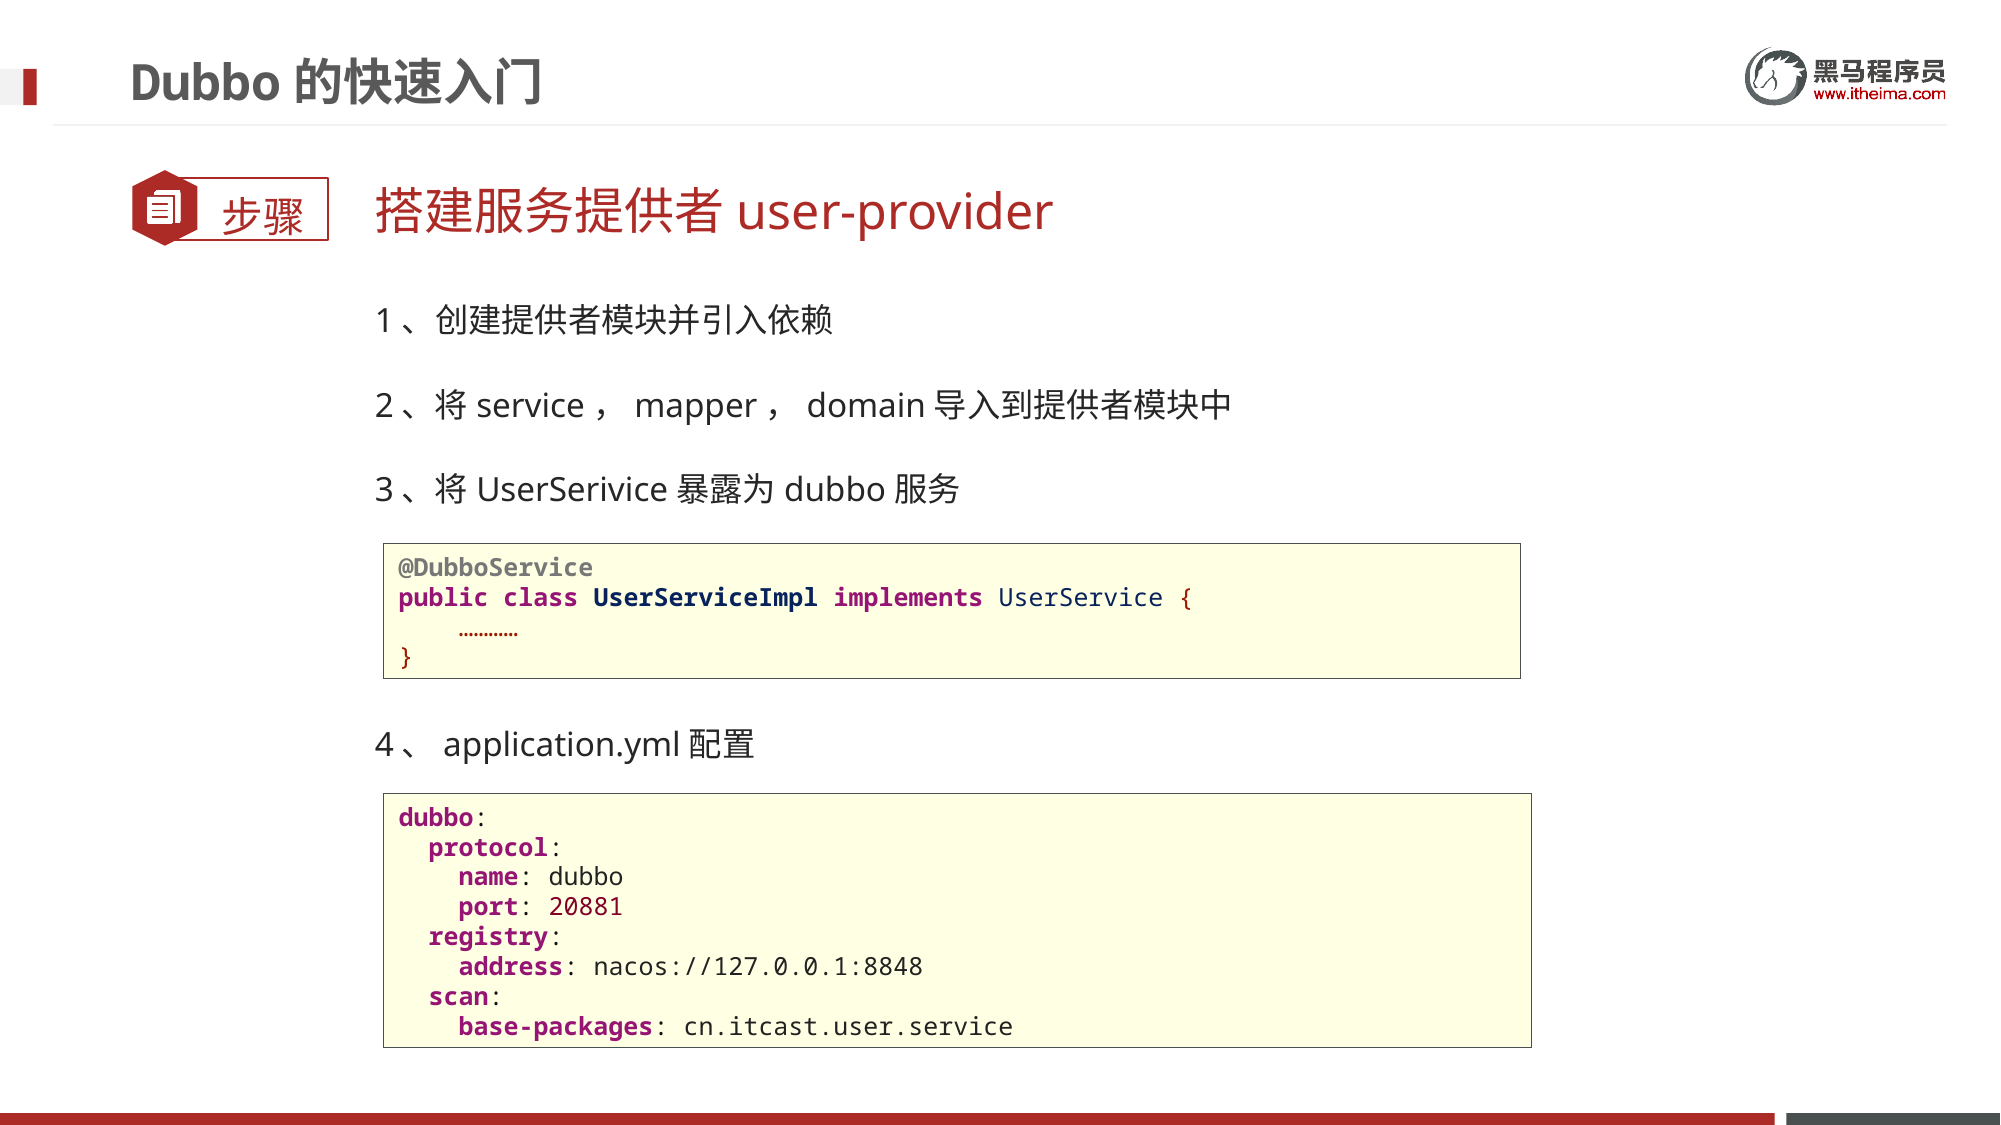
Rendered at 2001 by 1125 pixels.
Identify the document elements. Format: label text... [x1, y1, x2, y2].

text_box 2、将service，mapper，domain导入到提供者模块中 [360, 356, 1872, 441]
text_box @DubboService public class UserServiceImpl implements UserService { ………… } [383, 543, 1521, 679]
title Dubbo的快速入门 [116, 38, 1556, 124]
text_box dubbo: protocol: name: dubbo port: 20881 registry: address: nacos://127.0.0.1:8848 scan: base-packages: cn.itcast.user.service [383, 793, 1532, 1048]
list 搭建服务提供者user-provider [360, 166, 1872, 252]
picture [147, 190, 181, 224]
picture [1744, 46, 1946, 106]
text_box 3、将UserSerivice暴露为dubbo服务 [360, 441, 1872, 527]
text_box 4、application.yml配置 [360, 695, 1872, 781]
list 1、创建提供者模块并引入依赖 [360, 271, 1872, 356]
